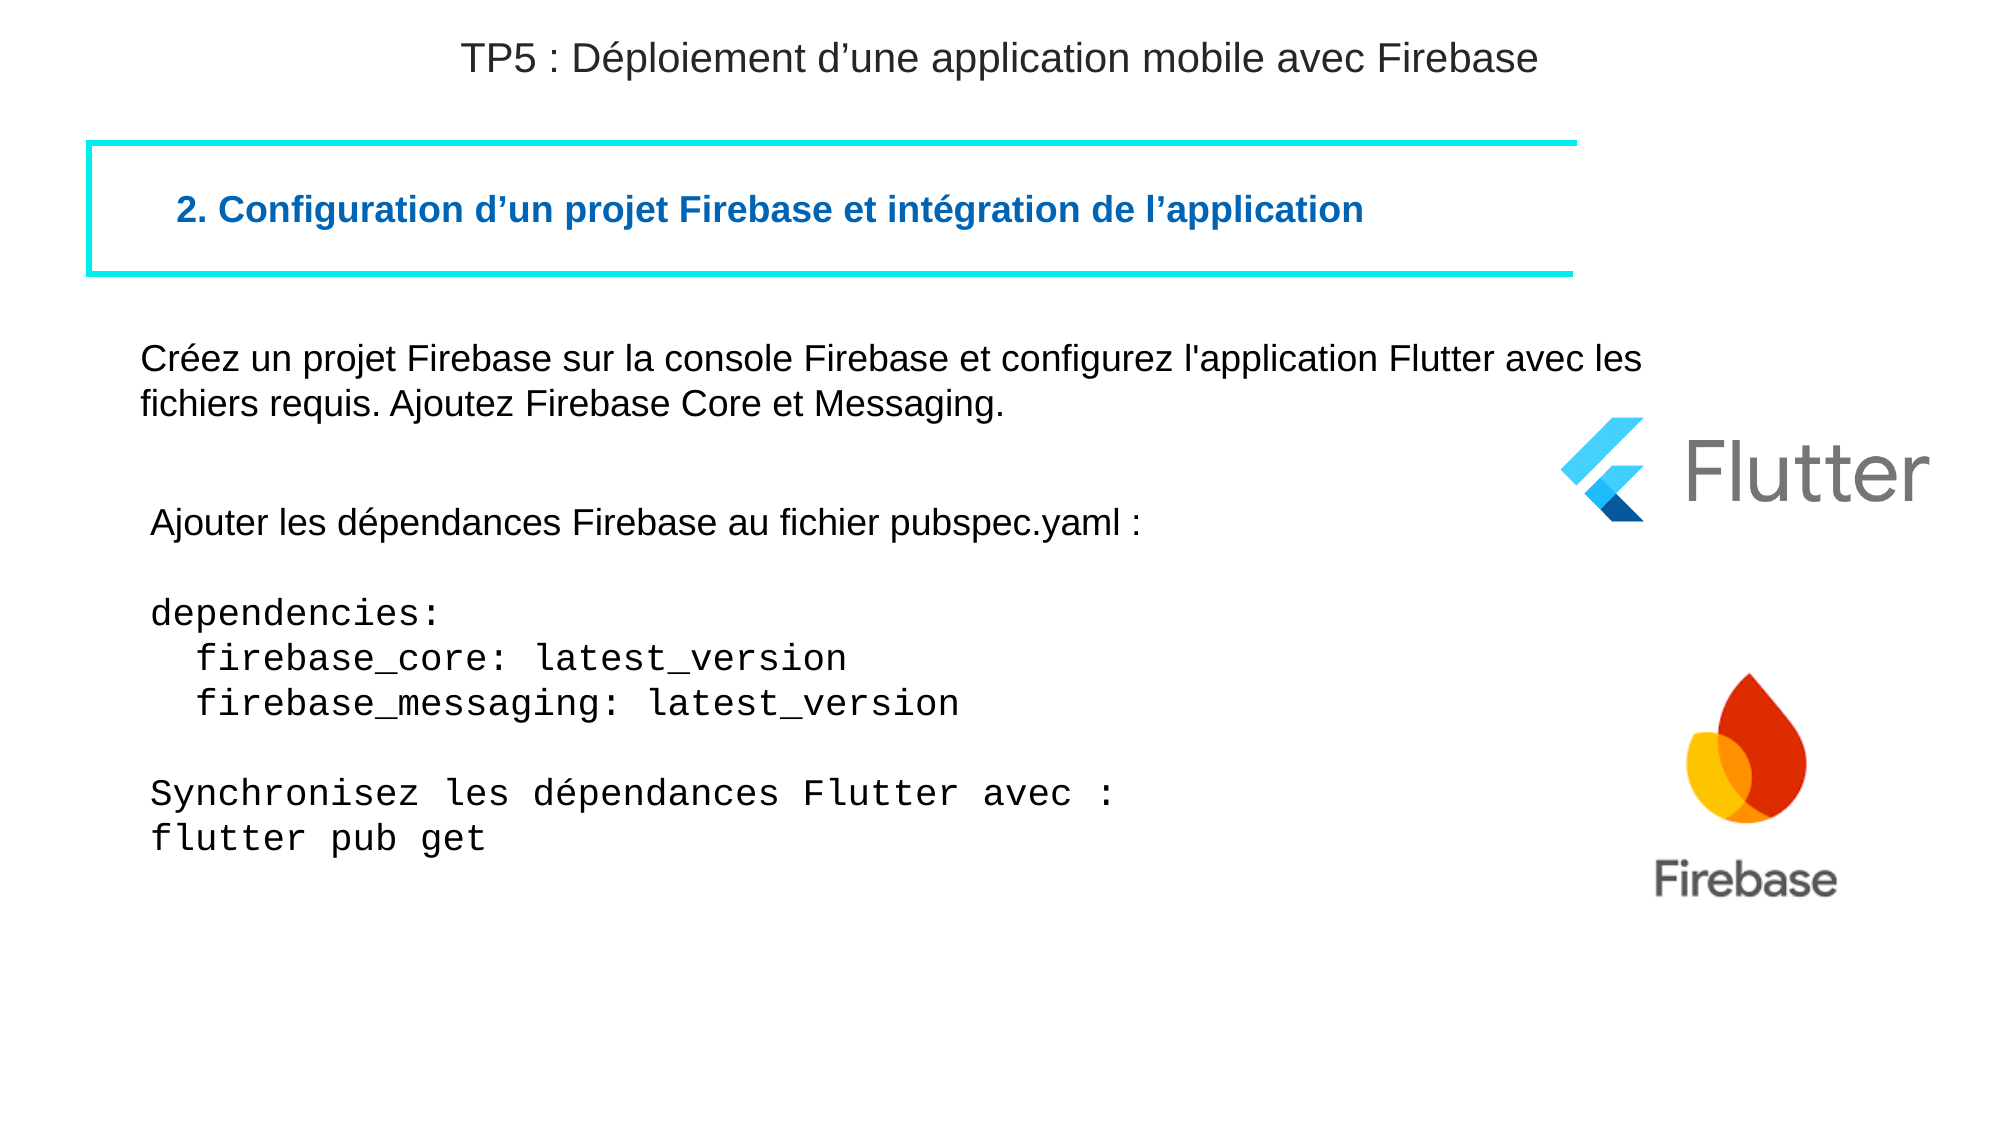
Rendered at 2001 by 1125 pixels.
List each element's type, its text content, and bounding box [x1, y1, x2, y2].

text_box [88, 142, 1577, 275]
picture [1540, 320, 2000, 961]
text_box Ajouter les dépendances Firebase au fichier pubspec.yaml : dependencies: firebase_core: latest_version firebase_messaging: latest_version Synchronisez les dépendances Flutter avec : flutter pub get [135, 490, 1570, 866]
list TP5 : Déploiement d’une application mobile avec Firebase [50, 0, 1950, 119]
text_box Créez un projet Firebase sur la console Firebase et configurez l'application Flutter avec les fichiers requis. Ajoutez Firebase Core et Messaging. [125, 326, 1540, 432]
